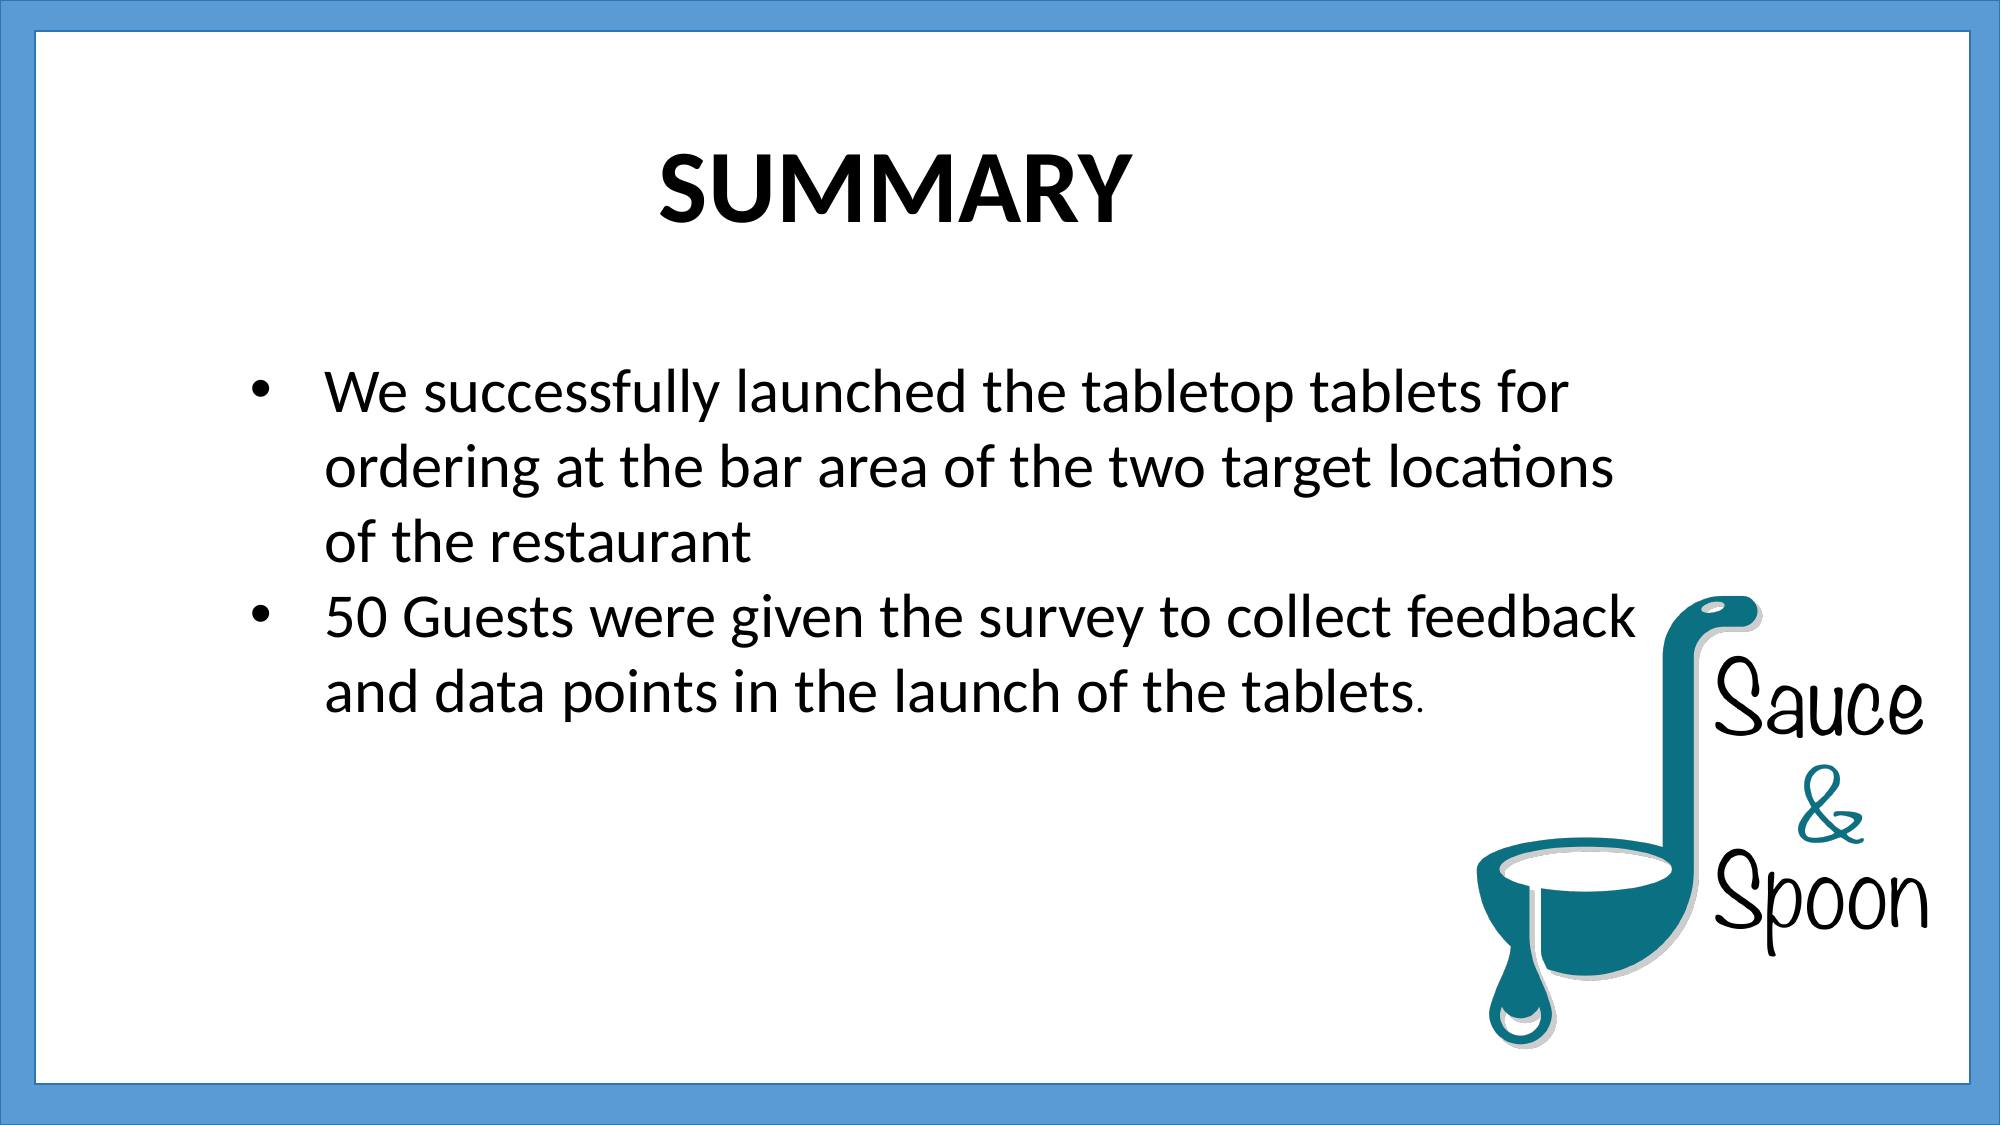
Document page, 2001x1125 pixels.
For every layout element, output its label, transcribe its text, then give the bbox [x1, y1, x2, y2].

text_box SUMMARY [354, 111, 1438, 251]
text_box [0, 0, 2000, 1125]
text_box We successfully launched the tabletop tablets for ordering at the bar area of the two target locations of the restaurant 50 Guests were given the survey to collect feedback and data points in the launch of the tablets. [235, 342, 1654, 778]
text_box [34, 30, 1971, 1085]
picture [1330, 504, 2000, 1125]
